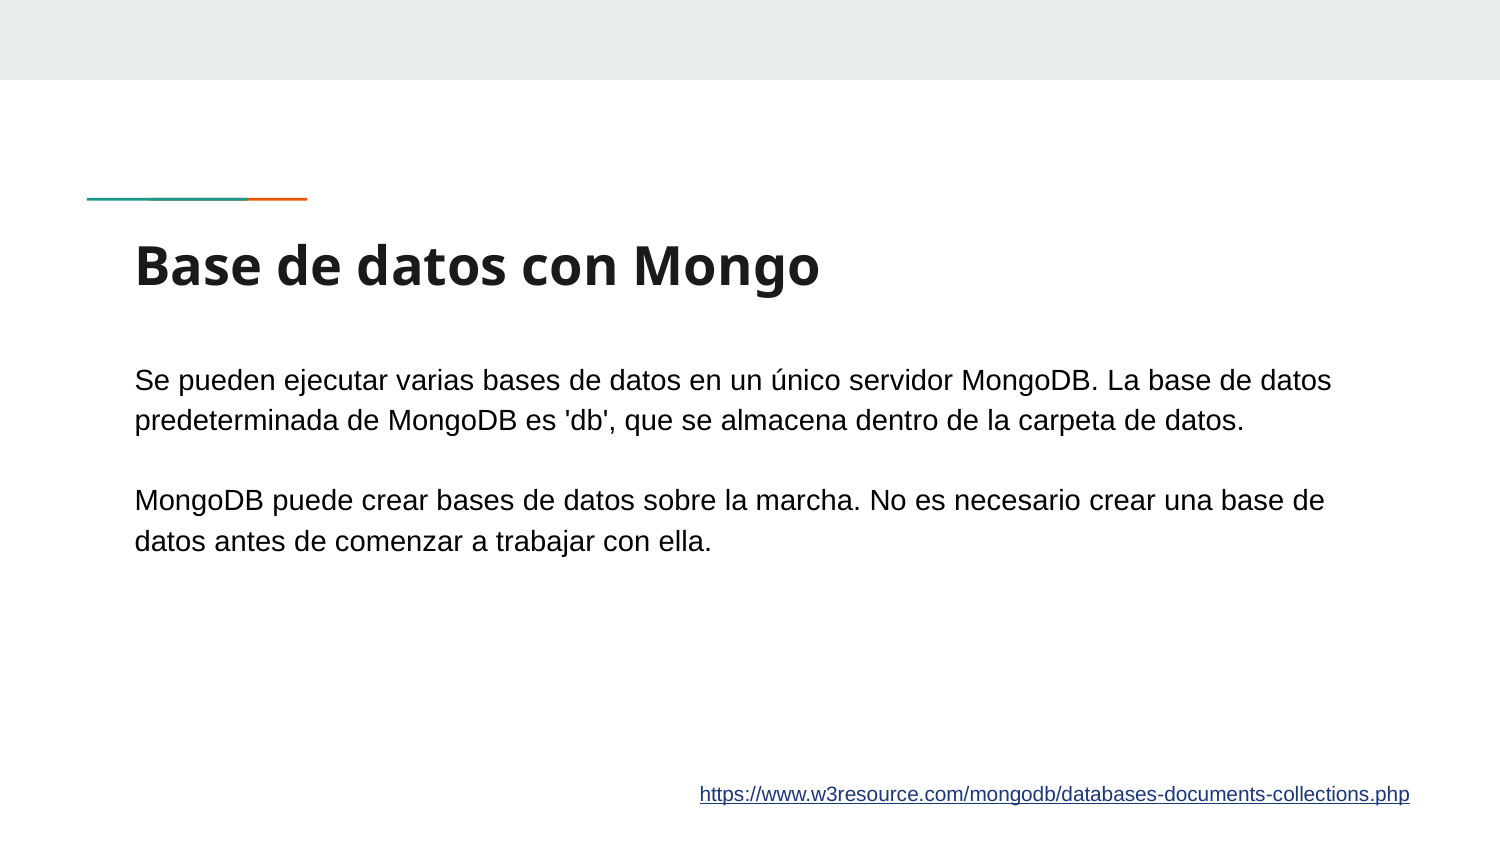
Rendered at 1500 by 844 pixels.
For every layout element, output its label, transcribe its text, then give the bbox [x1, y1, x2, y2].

text_box https://www.w3resource.com/mongodb/databases-documents-collections.php [684, 765, 1441, 813]
list Se pueden ejecutar varias bases de datos en un único servidor MongoDB. La base de datos predeterminada de MongoDB es 'db', que se almacena dentro de la carpeta de datos. MongoDB puede crear bases de datos sobre la marcha. No es necesario crear una base de datos antes de comenzar a trabajar con ella. [119, 341, 1381, 712]
title Base de datos con Mongo [119, 216, 1381, 305]
